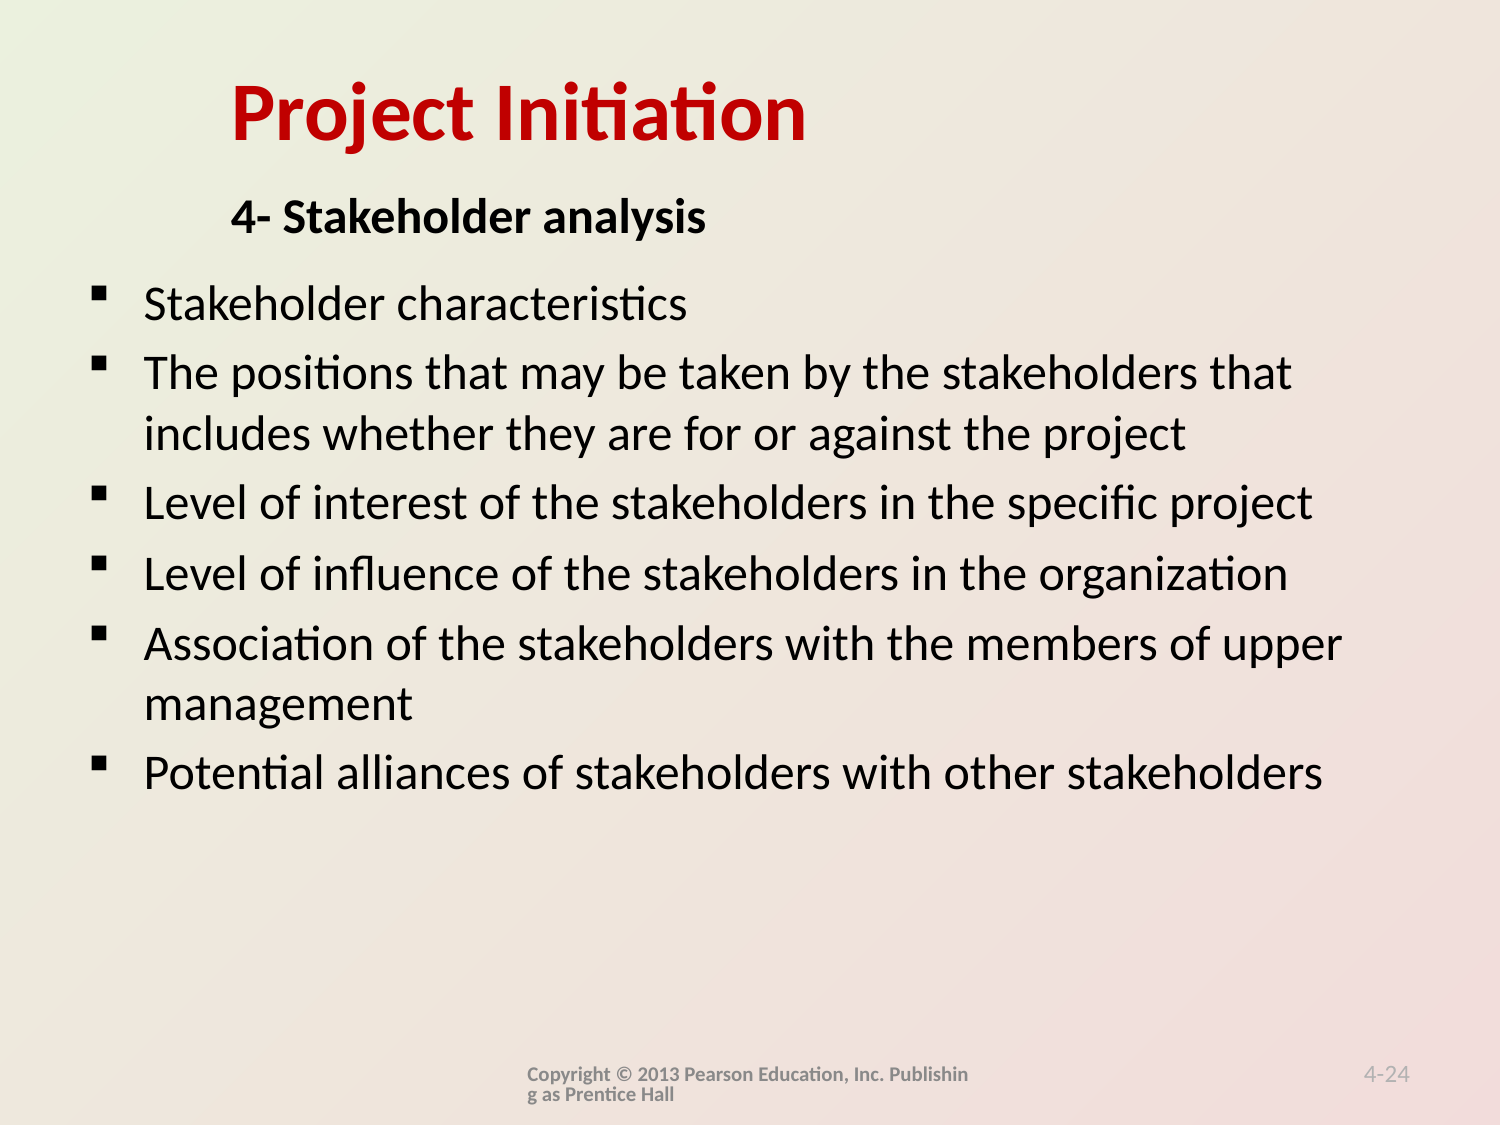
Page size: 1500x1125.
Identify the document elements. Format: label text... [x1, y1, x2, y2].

footer Copyright © 2013 Pearson Education, Inc. Publishing as Prentice Hall [512, 1042, 988, 1103]
list 4- Stakeholder analysis [215, 175, 861, 232]
list Stakeholder characteristics The positions that may be taken by the stakeholders that includes whether they are for or against the project Level of interest of the stakeholders in the specific project Level of influence of the stakeholders in the organization Association of the stakeholders with the members of upper management Potential alliances of stakeholders with other stakeholders [72, 262, 1426, 1006]
slide_number 4-24 [1074, 1042, 1425, 1103]
